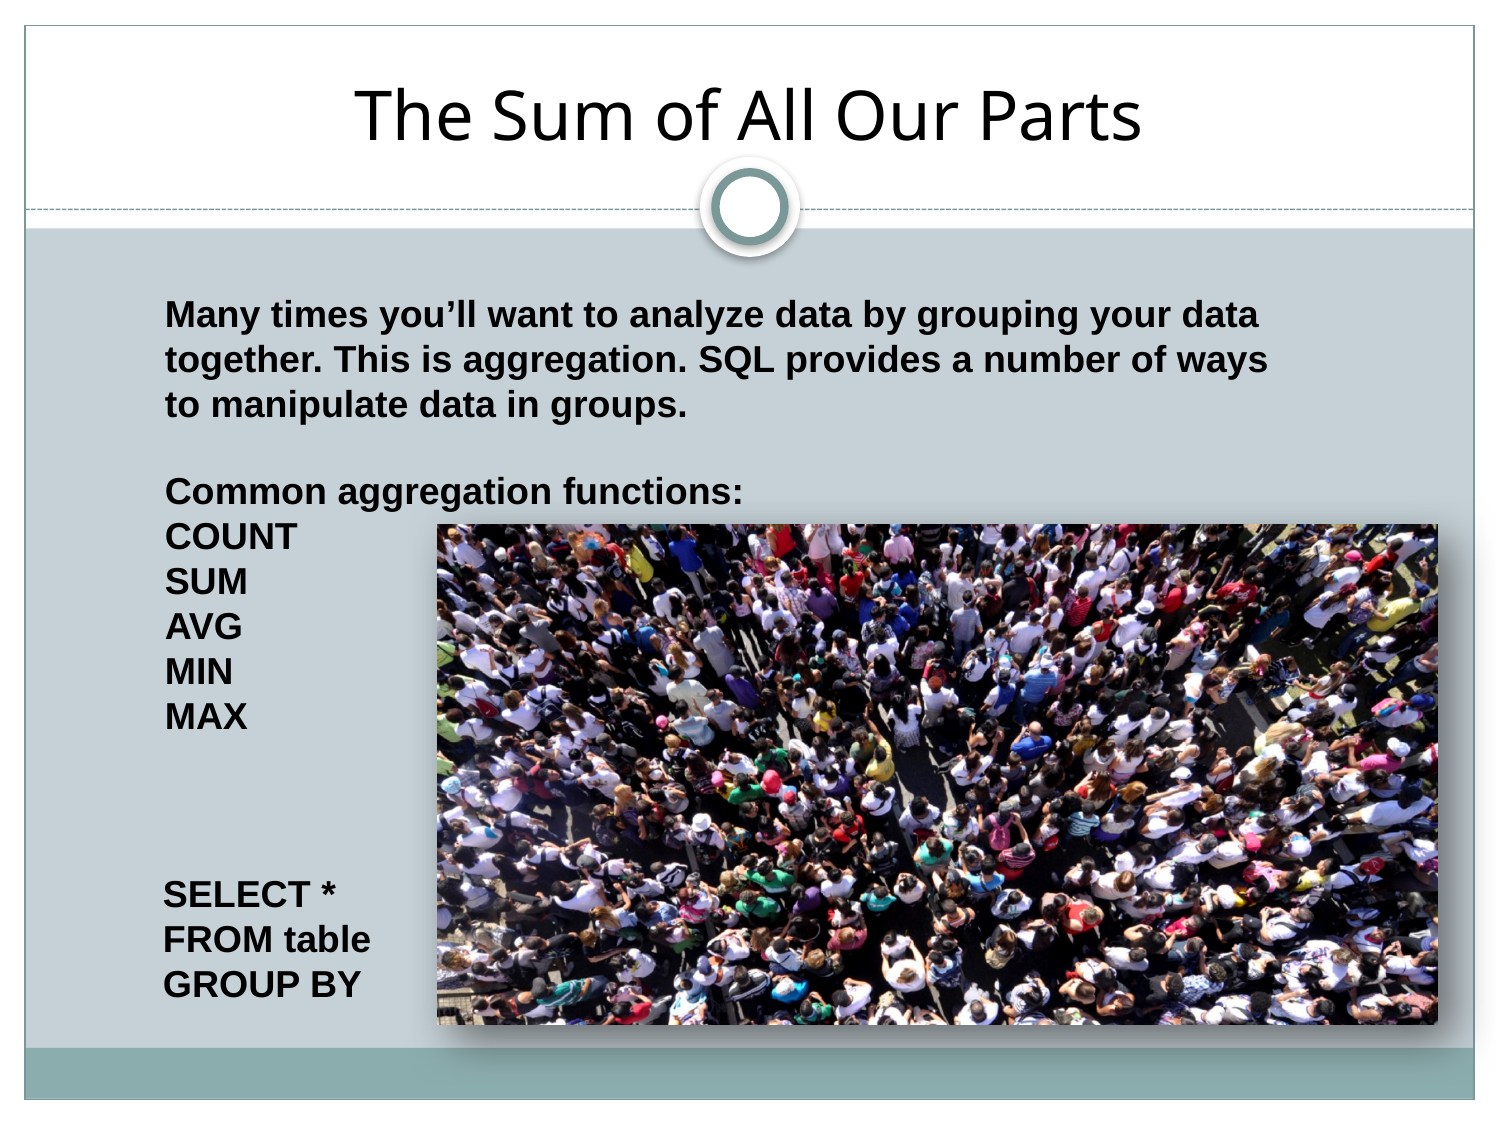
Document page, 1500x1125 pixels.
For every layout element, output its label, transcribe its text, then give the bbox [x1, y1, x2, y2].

text_box SELECT * FROM table GROUP BY [148, 862, 420, 1013]
title The Sum of All Our Parts [49, 37, 1450, 162]
text_box Common aggregation functions: COUNT SUM AVG MIN MAX [149, 459, 1350, 745]
text_box Many times you’ll want to analyze data by grouping your data together. This is aggregation. SQL provides a number of ways to manipulate data in groups. [150, 282, 1325, 432]
picture [437, 524, 1438, 1026]
